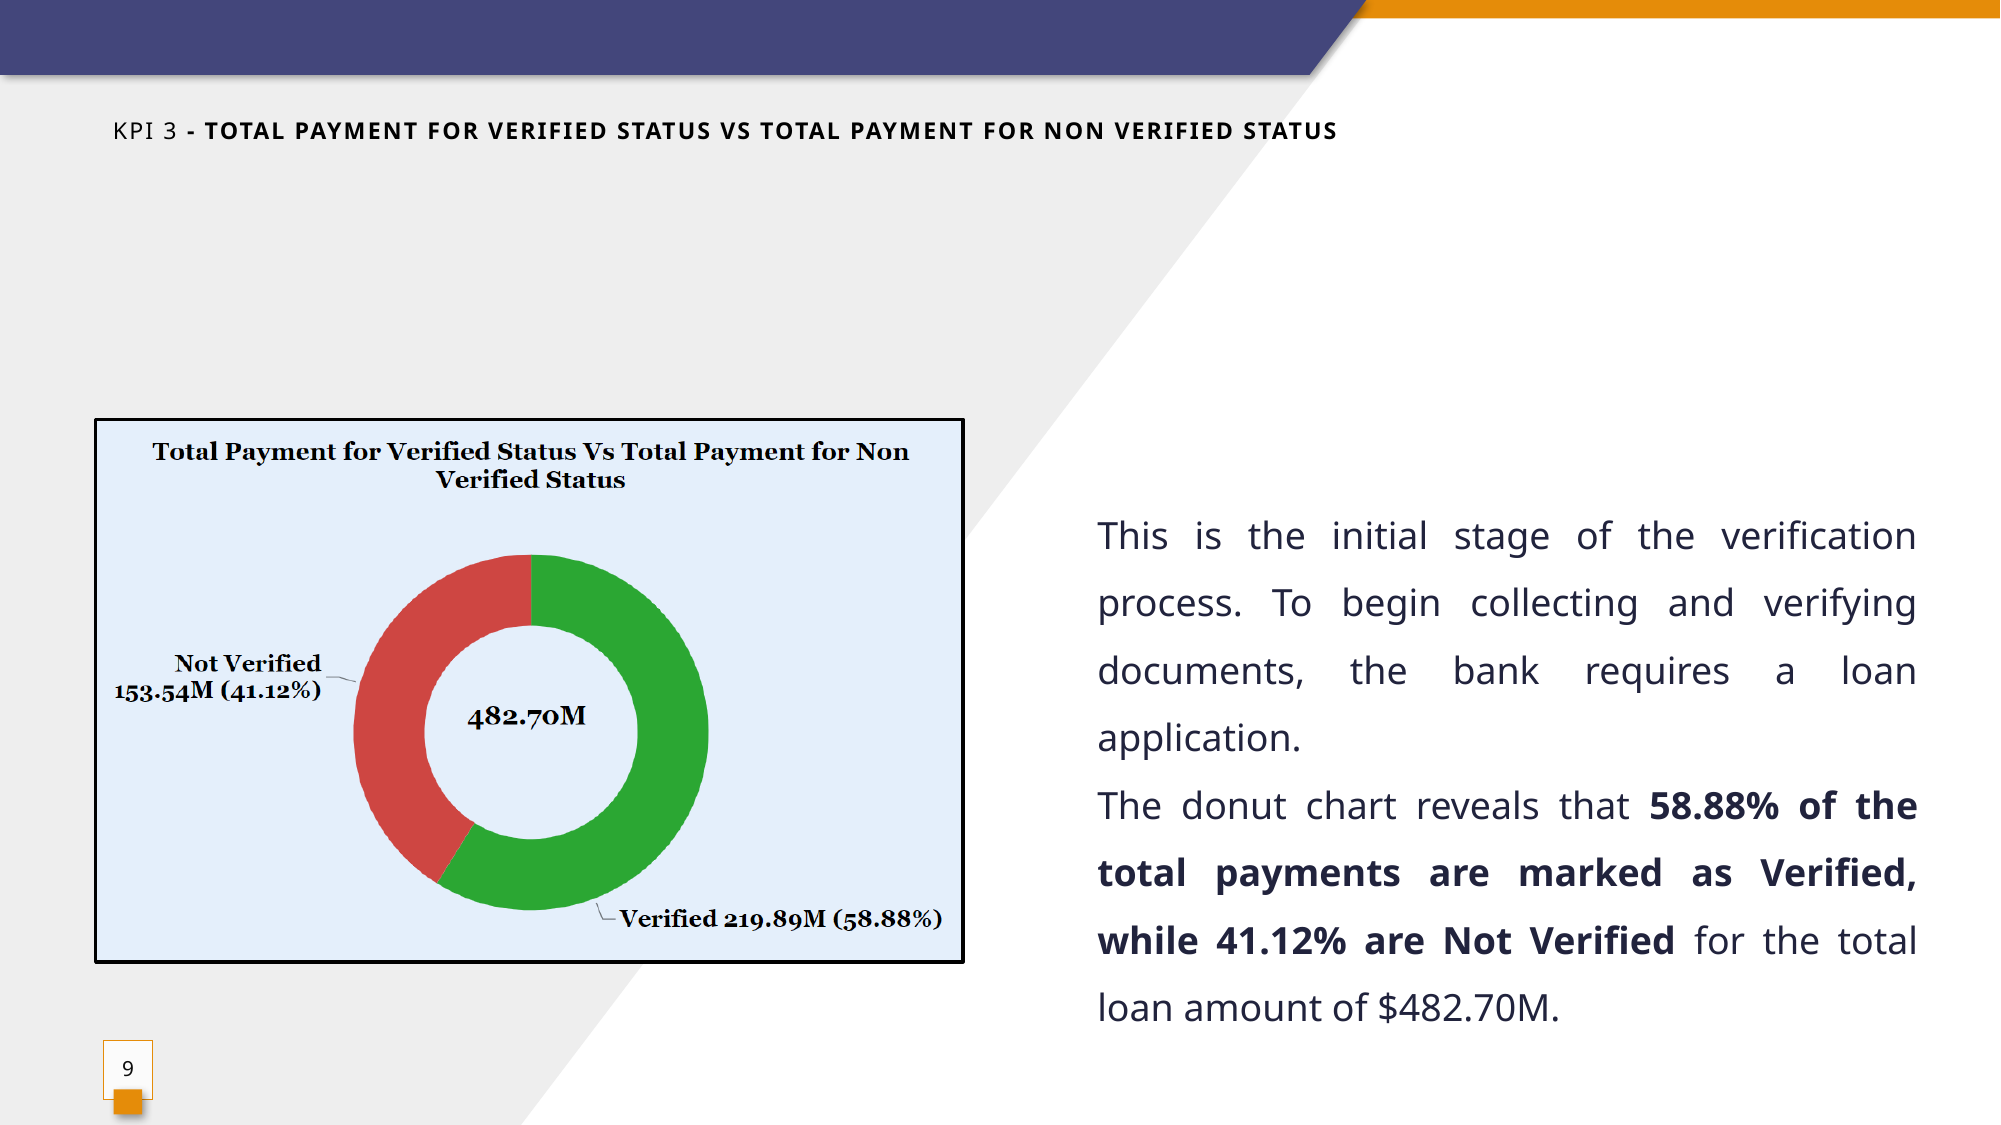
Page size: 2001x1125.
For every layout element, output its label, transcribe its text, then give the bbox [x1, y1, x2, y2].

slide_number 9 [103, 1040, 153, 1100]
text_box [113, 1089, 143, 1115]
text_box This is the initial stage of the verification process. To begin collecting and verifying documents, the bank requires a loan application. The donut chart reveals that 58.88% of the total payments are marked as Verified, while 41.12% are Not Verified for the total loan amount of $482.70M. [1082, 481, 1934, 1037]
title KPI 3 - Total Payment for Verified Status vs Total Payment for Non Verified Status [97, 108, 1965, 225]
picture [96, 420, 962, 961]
